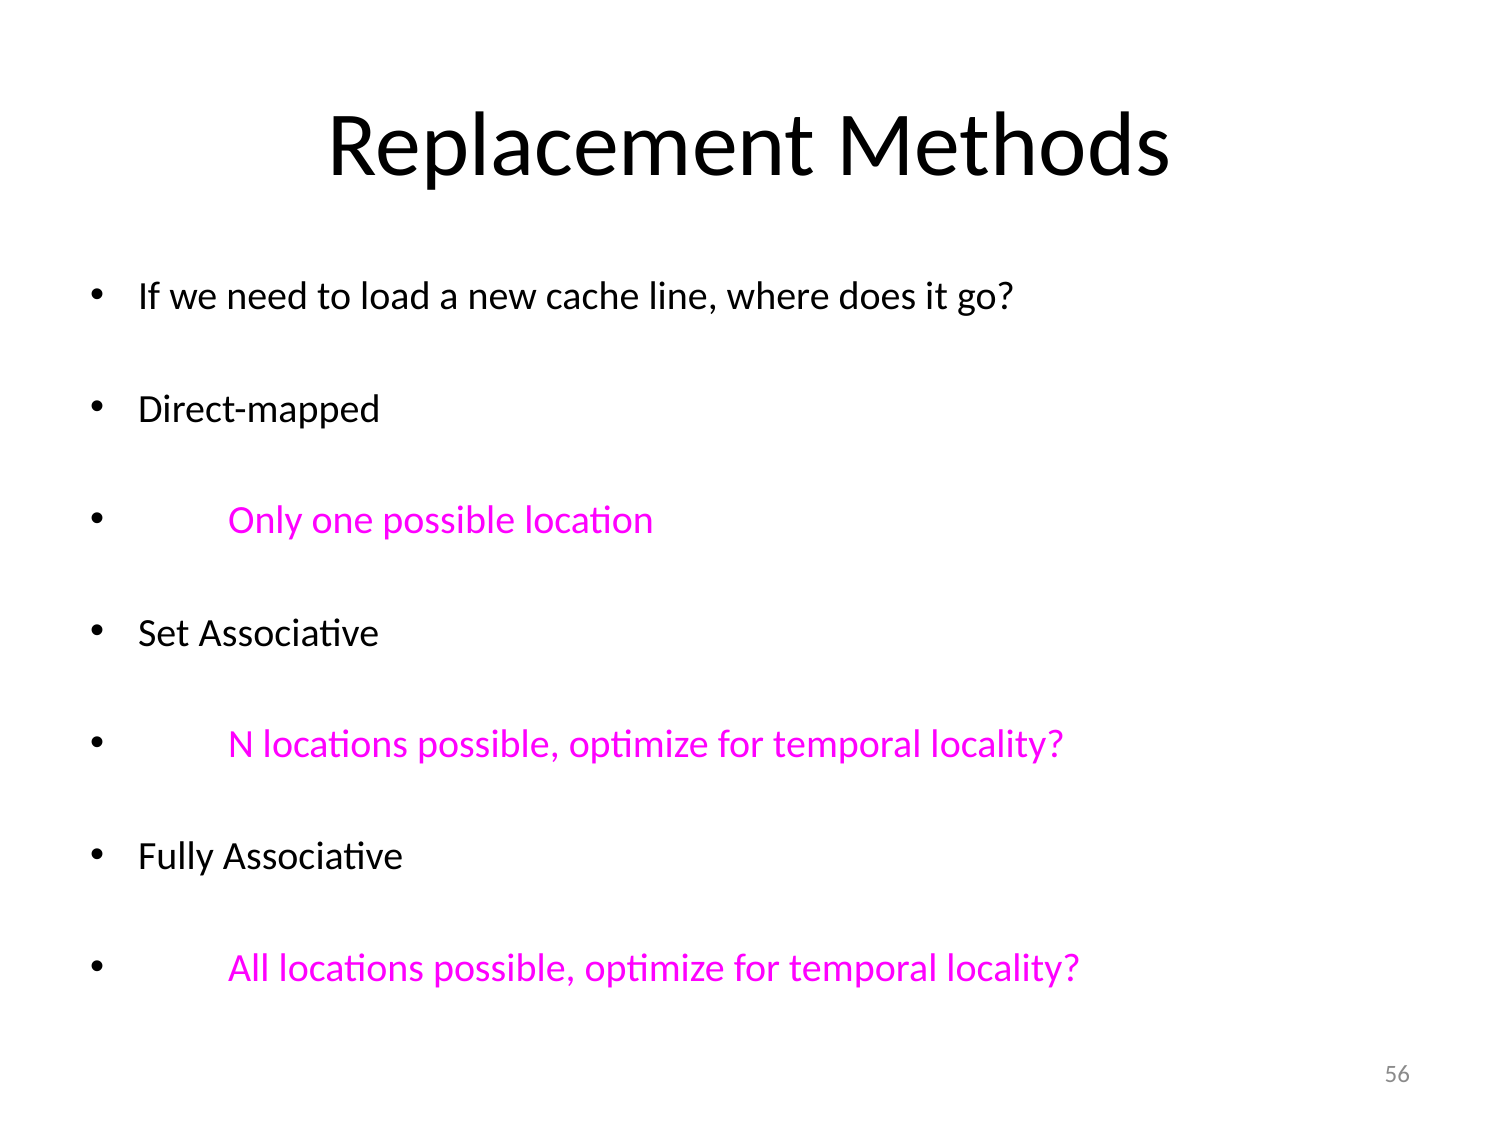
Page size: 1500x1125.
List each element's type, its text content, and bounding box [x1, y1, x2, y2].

list If we need to load a new cache line, where does it go? Direct-mapped Only one possible location Set Associative N locations possible, optimize for temporal locality? Fully Associative All locations possible, optimize for temporal locality? [75, 262, 1425, 1005]
title Replacement Methods [75, 45, 1425, 233]
slide_number 56 [1074, 1042, 1425, 1103]
